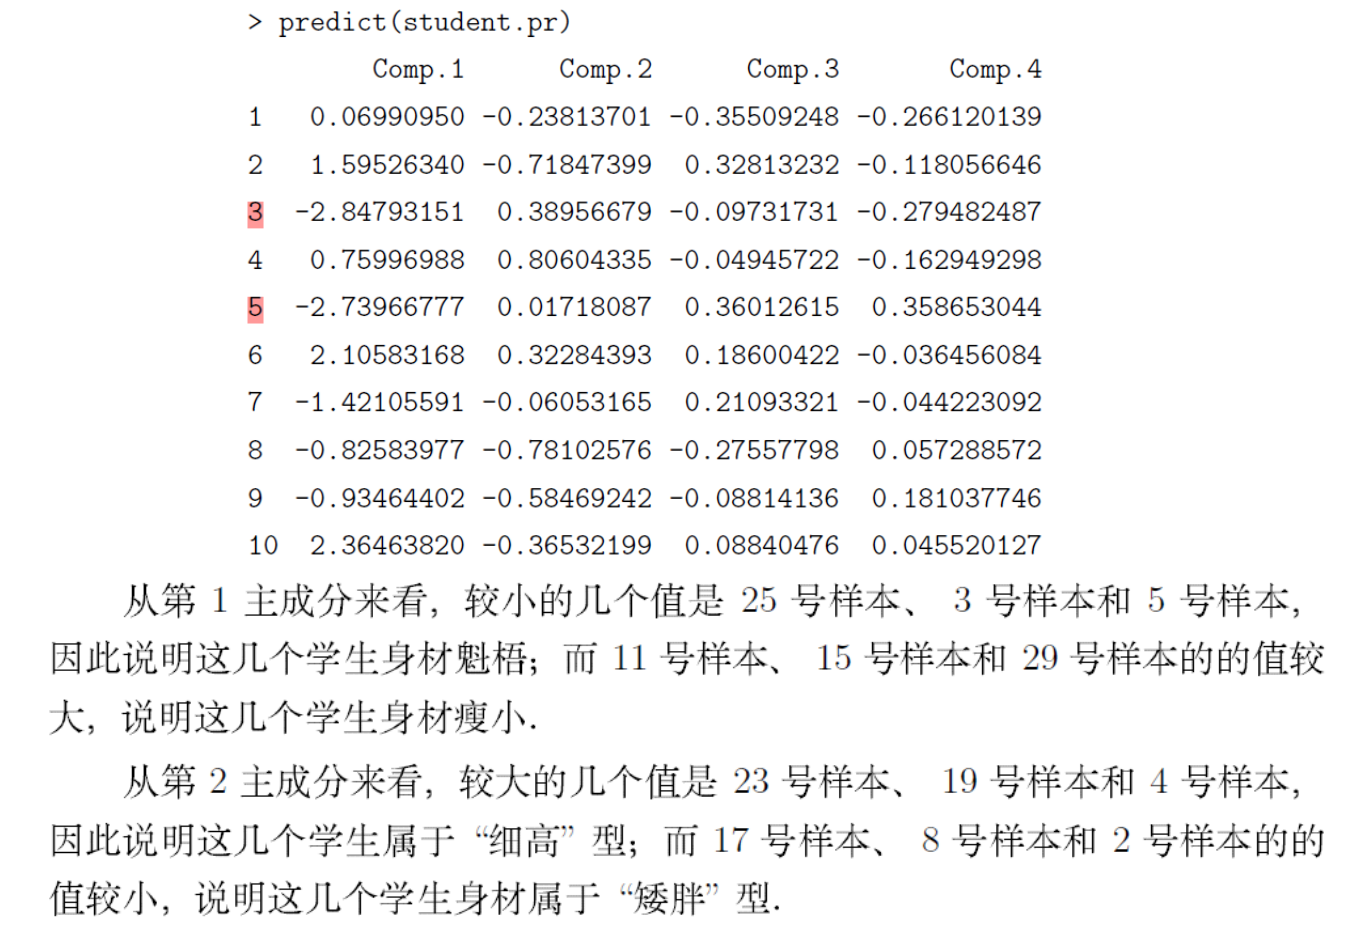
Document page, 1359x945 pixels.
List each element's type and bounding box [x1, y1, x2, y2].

picture [239, 5, 1049, 563]
picture [39, 569, 1337, 932]
